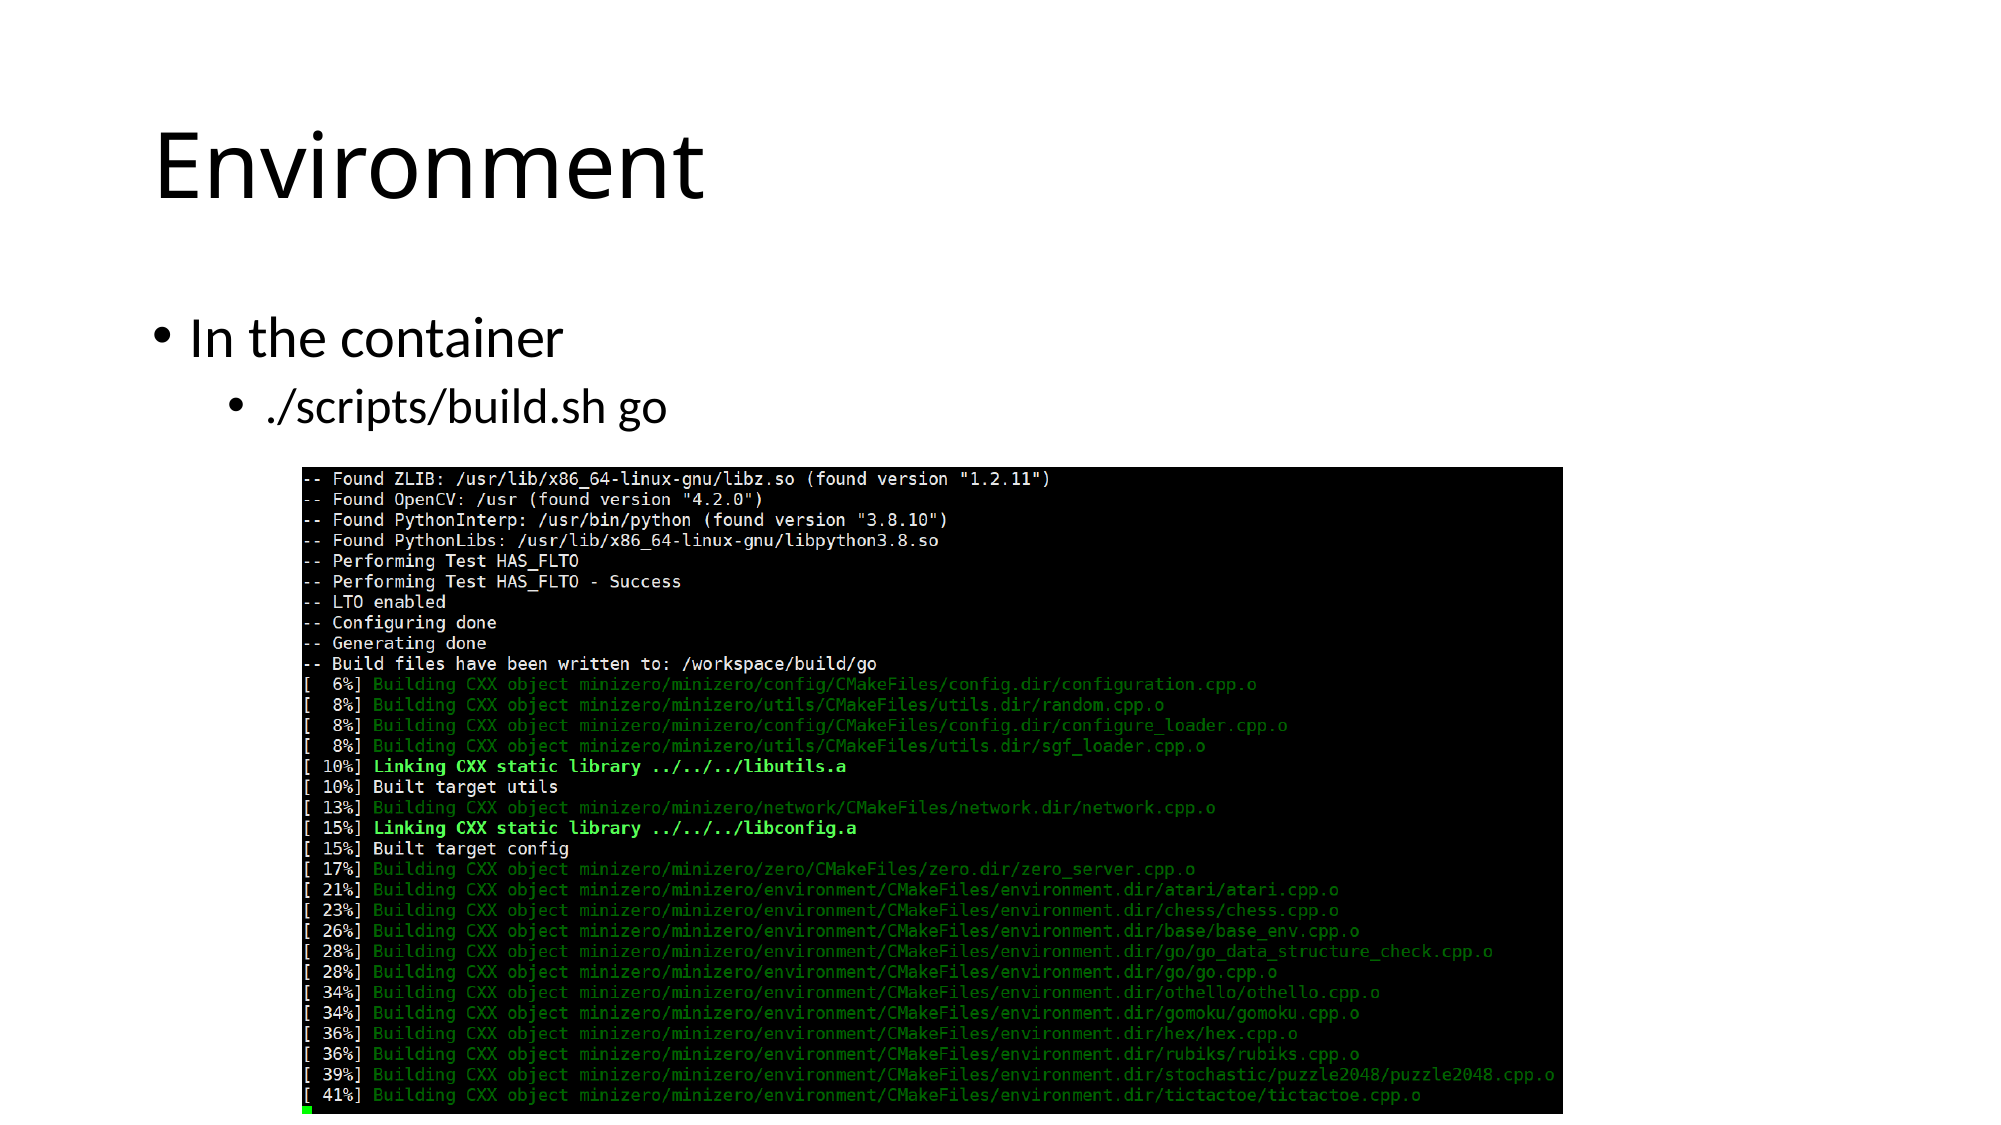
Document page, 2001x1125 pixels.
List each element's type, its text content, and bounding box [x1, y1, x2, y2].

picture [302, 467, 1563, 1115]
title Environment [137, 59, 1863, 278]
list In the container ./scripts/build.sh go [137, 299, 1863, 1014]
